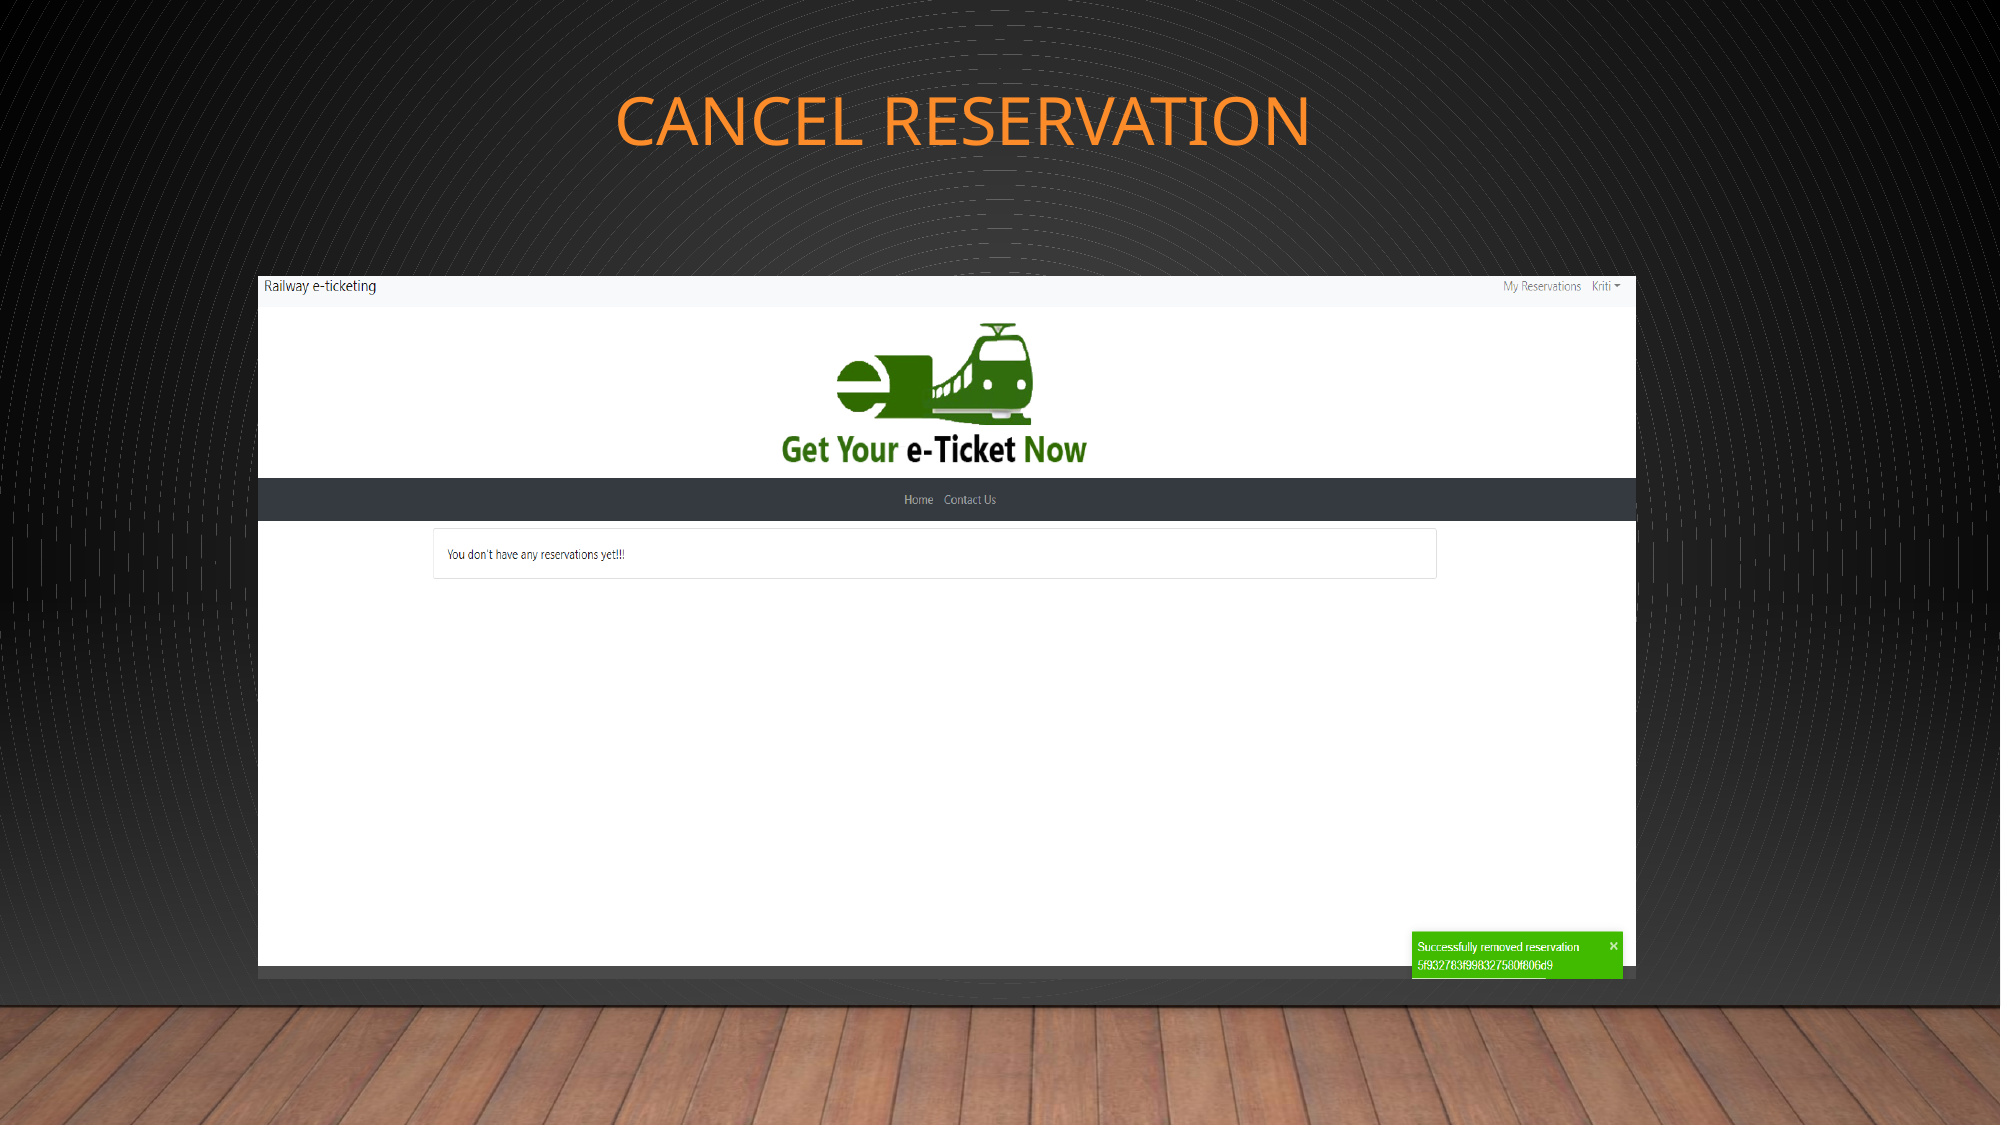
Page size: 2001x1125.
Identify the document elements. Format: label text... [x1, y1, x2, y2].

picture [0, 1005, 2000, 1125]
title CANCEL RESERVATION [202, 37, 1727, 210]
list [258, 276, 1636, 979]
